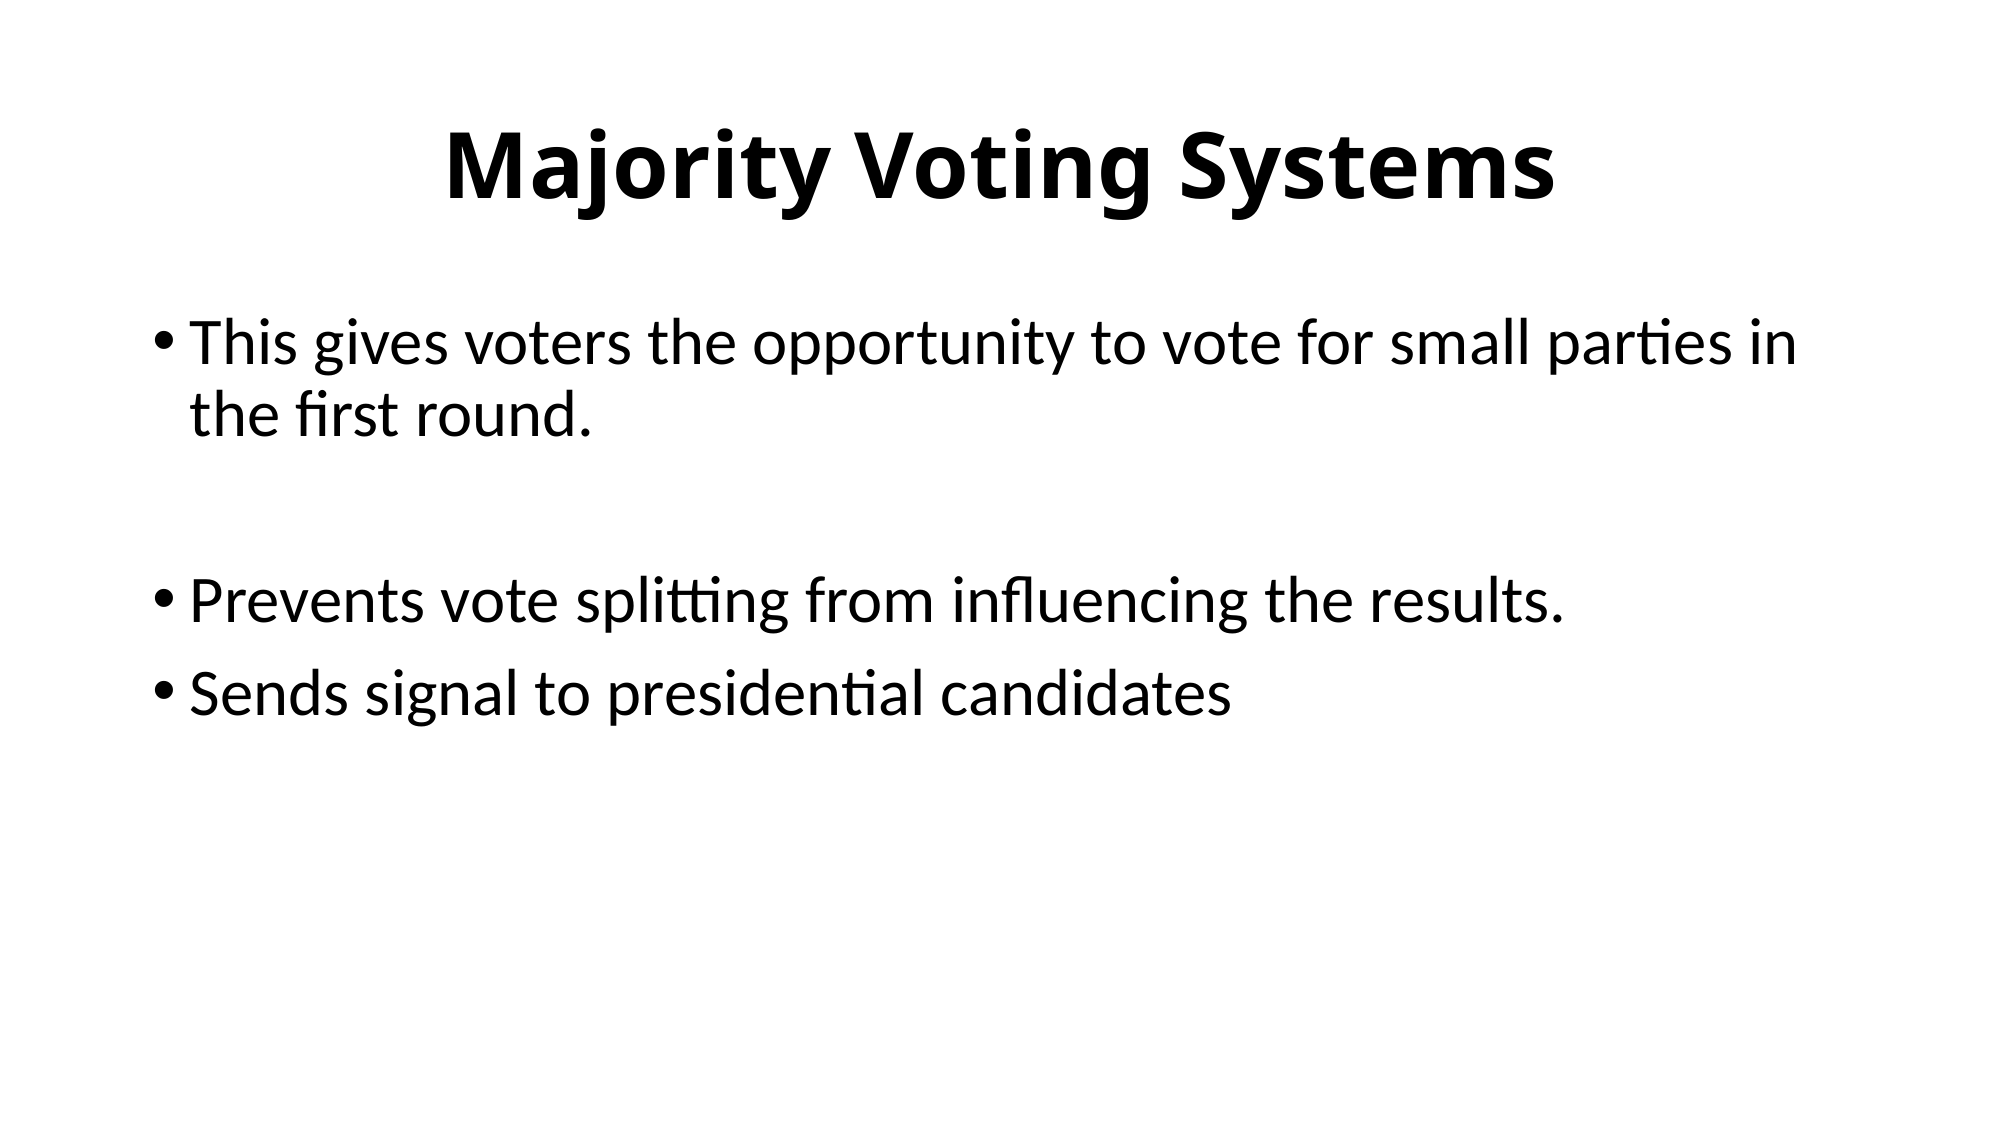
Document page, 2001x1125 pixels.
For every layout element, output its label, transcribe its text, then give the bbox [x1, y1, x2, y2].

list This gives voters the opportunity to vote for small parties in the first round. Prevents vote splitting from influencing the results. Sends signal to presidential candidates [137, 299, 1863, 1014]
title Majority Voting Systems [137, 59, 1863, 278]
